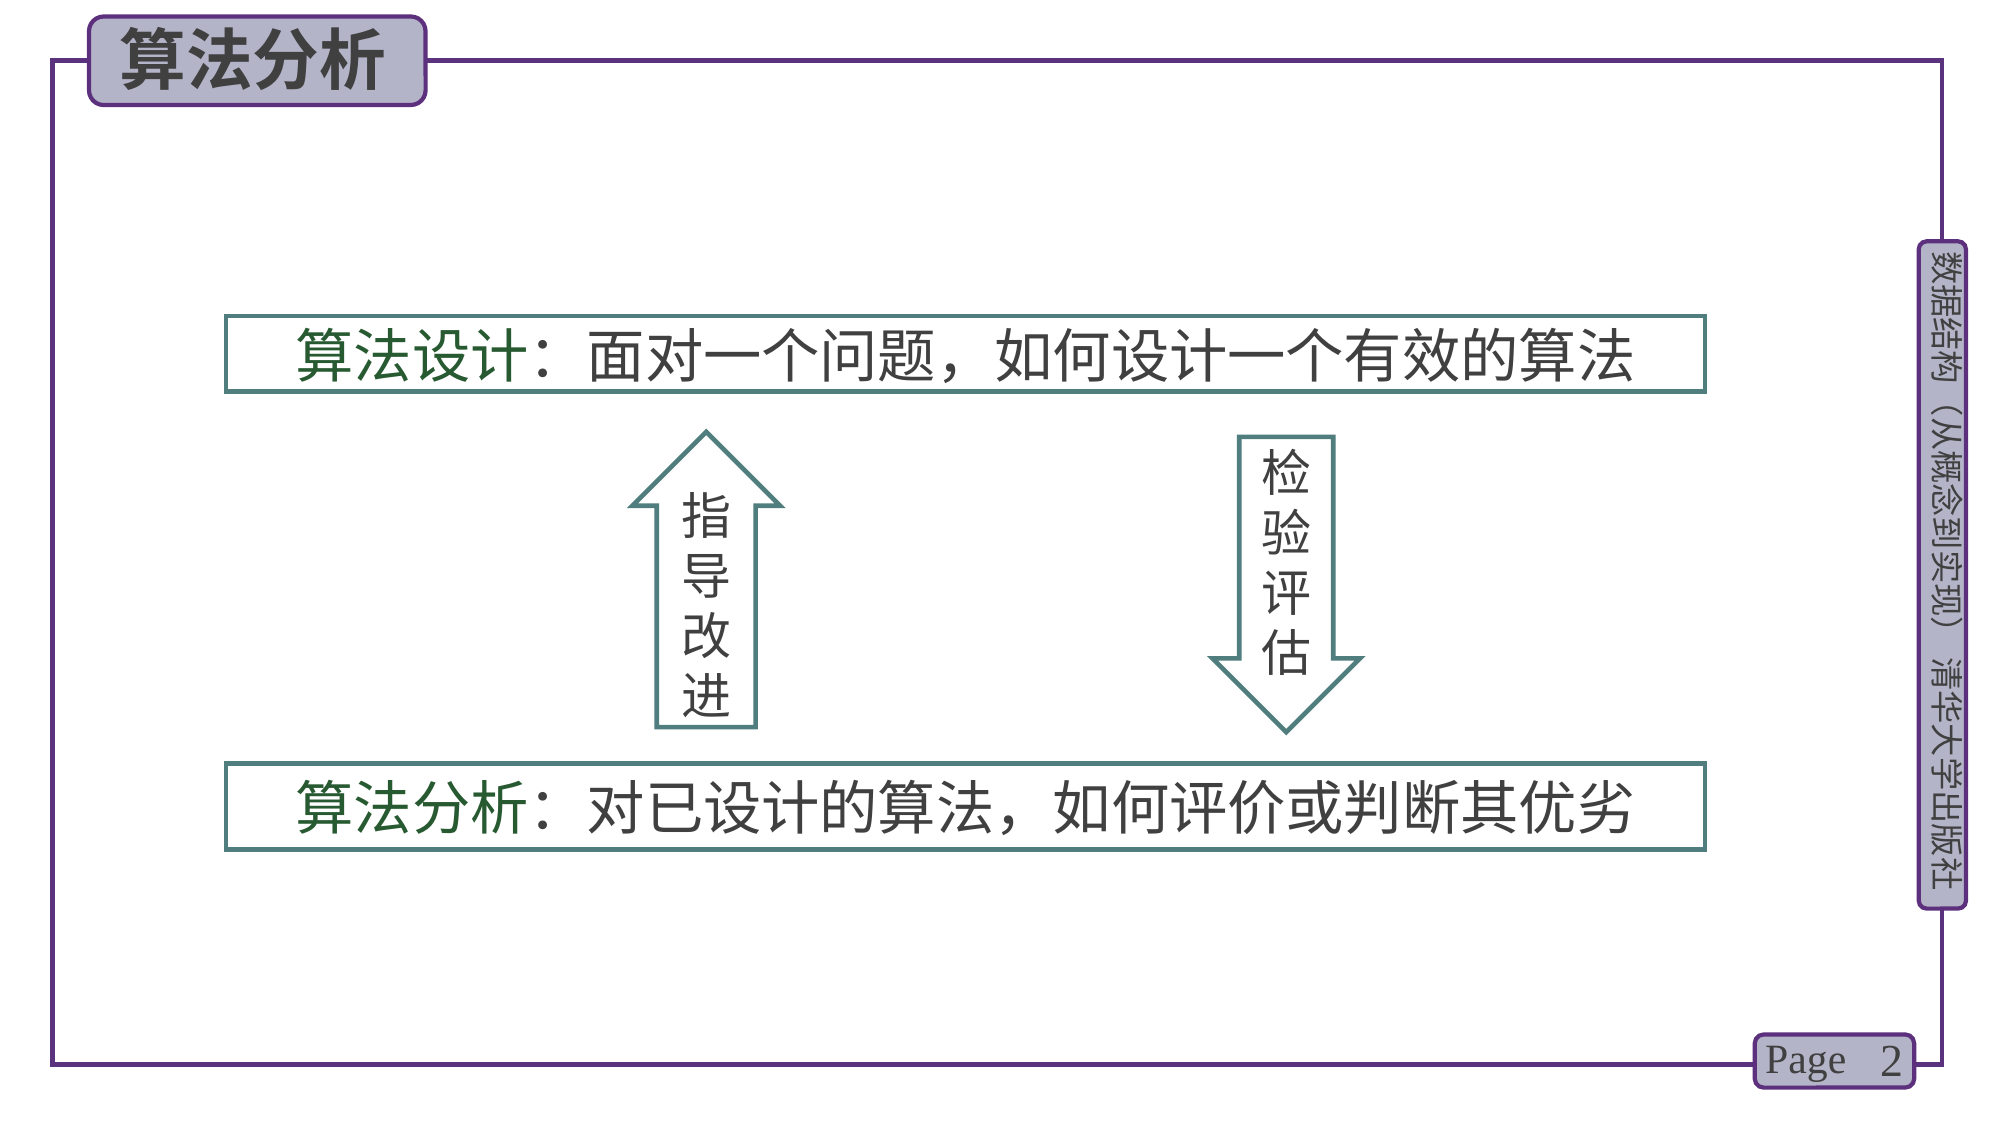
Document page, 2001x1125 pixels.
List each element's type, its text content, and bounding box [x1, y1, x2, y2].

text_box 算法分析 [104, 10, 425, 105]
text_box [225, 316, 1705, 850]
text_box [87, 15, 417, 107]
